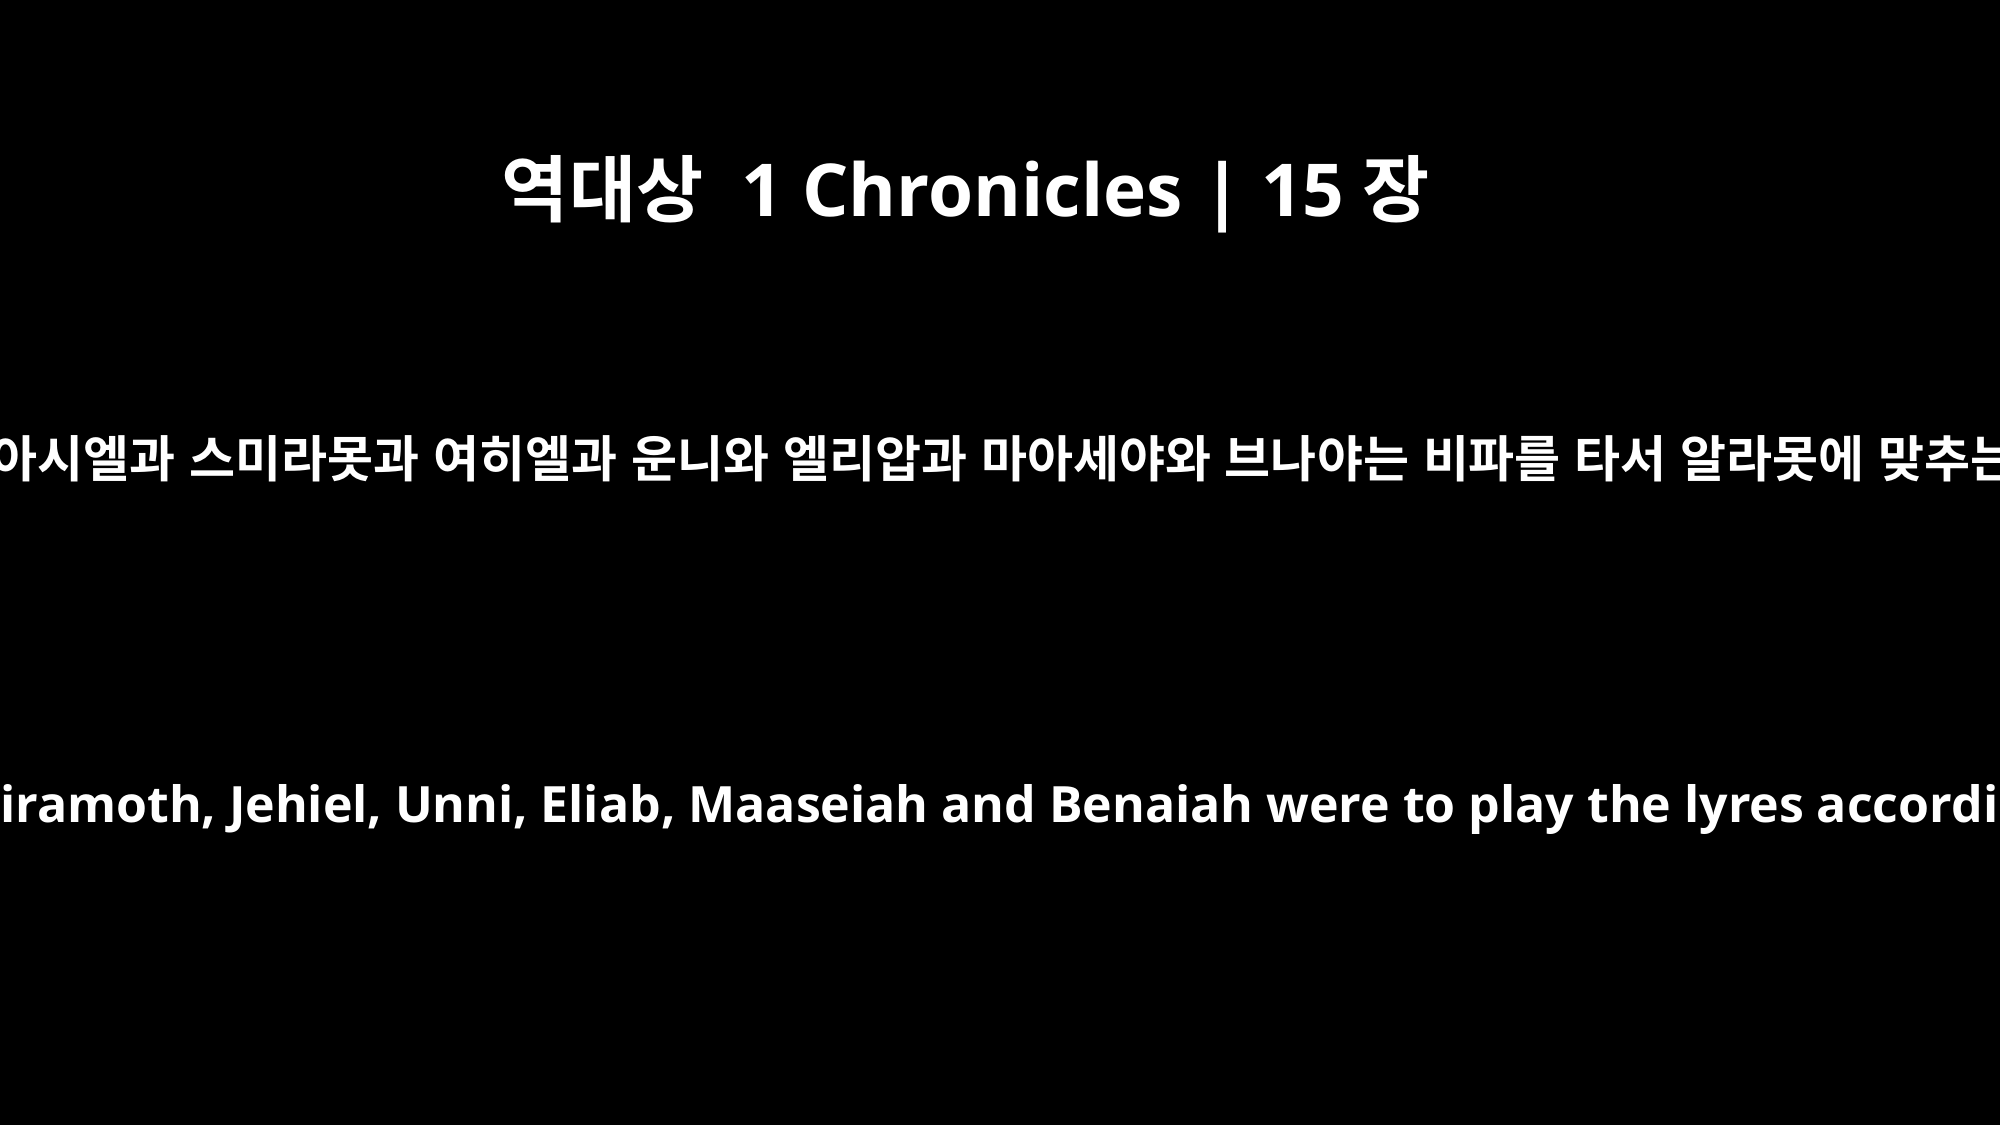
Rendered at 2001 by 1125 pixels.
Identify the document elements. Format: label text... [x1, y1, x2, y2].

text_box 20 스가랴와 아시엘과 스미라못과 여히엘과 운니와 엘리압과 마아세야와 브나야는 비파를 타서 알라못에 맞추는 자요 [0, 359, 2000, 495]
text_box Zechariah, Aziel, Shemiramoth, Jehiel, Unni, Eliab, Maaseiah and Benaiah were to play the lyres according to alamoth, [0, 764, 2000, 840]
text_box 역대상 1 Chronicles | 15장 [487, 136, 1445, 239]
